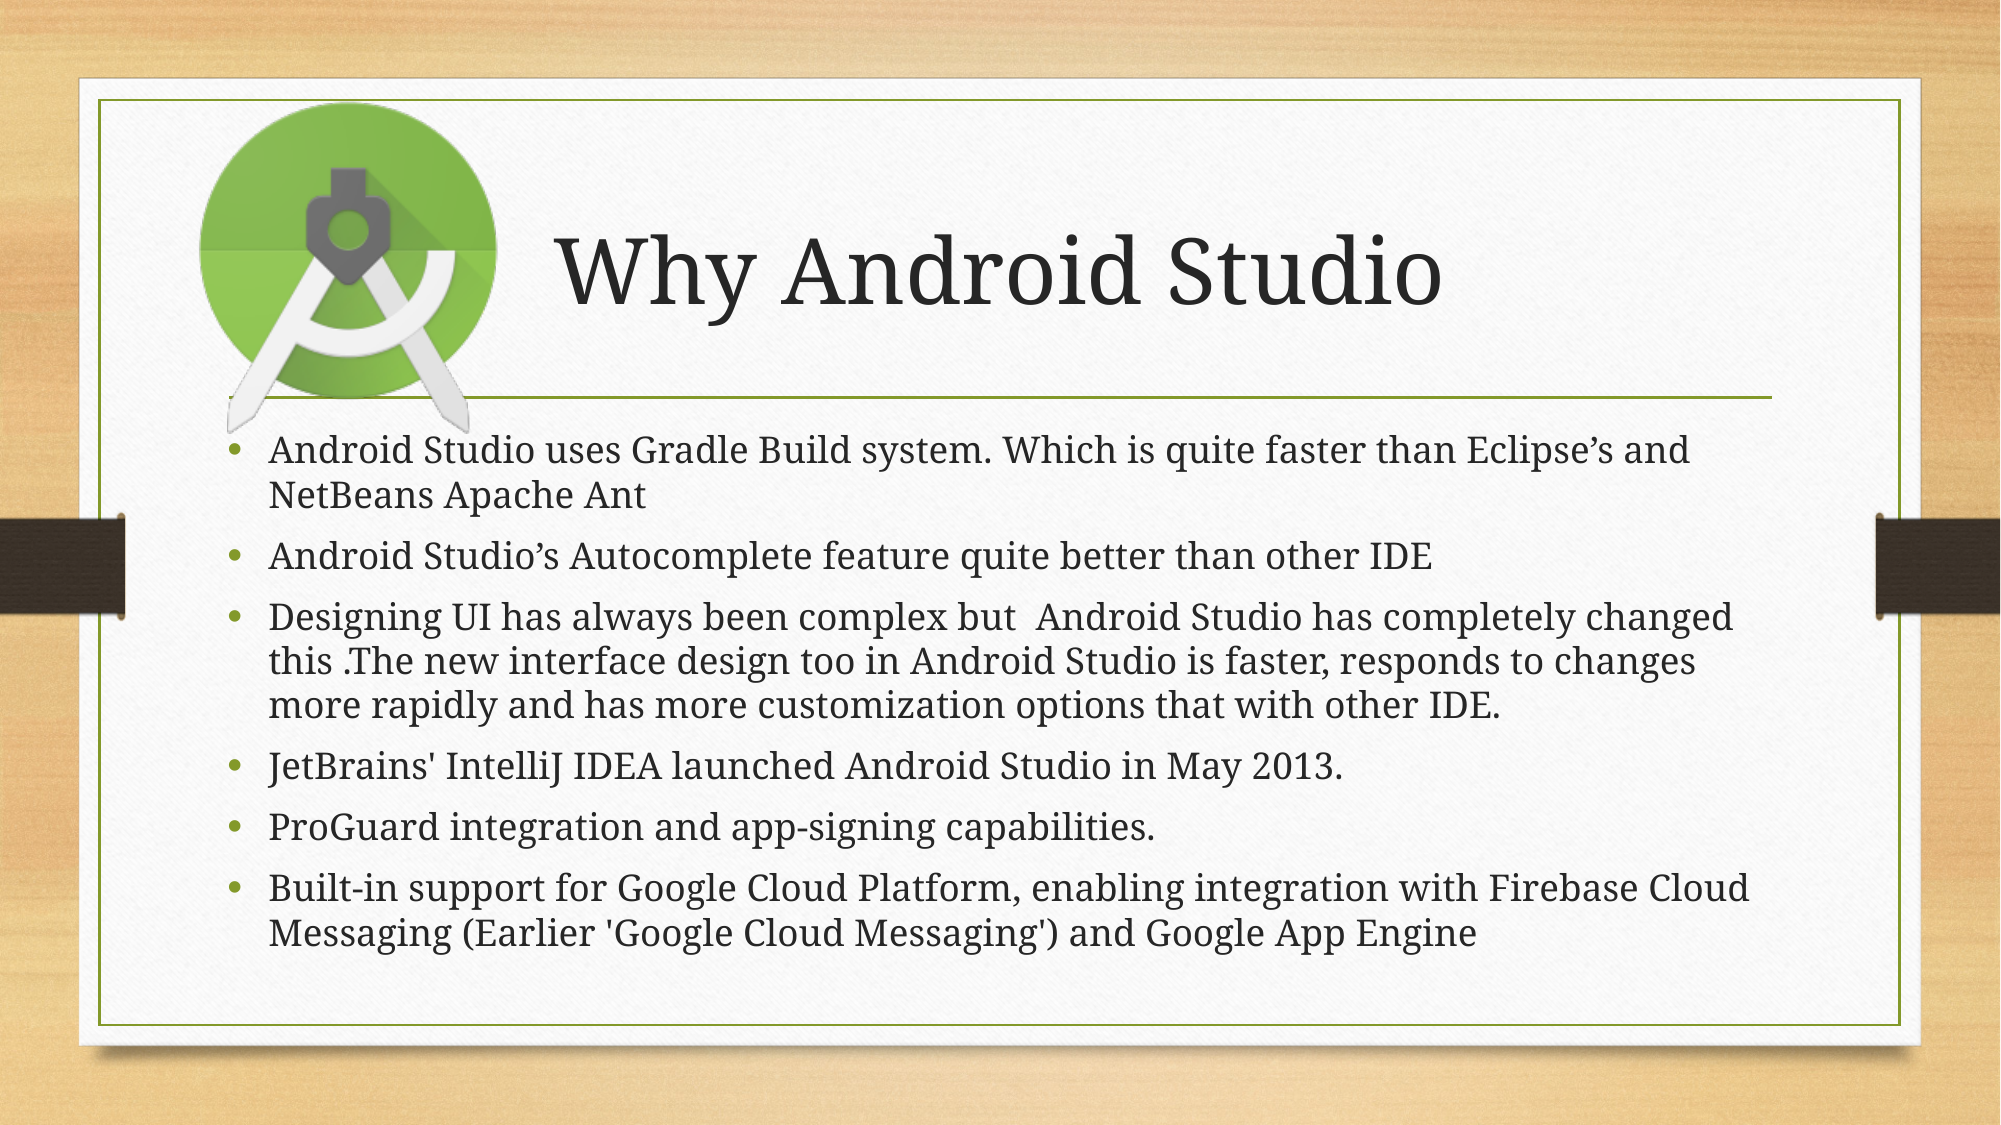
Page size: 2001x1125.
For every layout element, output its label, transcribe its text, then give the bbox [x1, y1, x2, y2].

title Why Android Studio [521, 161, 1788, 375]
list Android Studio uses Gradle Build system. Which is quite faster than Eclipse’s and NetBeans Apache Ant Android Studio’s Autocomplete feature quite better than other IDE Designing UI has always been complex but Android Studio has completely changed this .The new interface design too in Android Studio is faster, responds to changes more rapidly and has more customization options that with other IDE. JetBrains' IntelliJ IDEA launched Android Studio in May 2013. ProGuard integration and app-signing capabilities. Built-in support for Google Cloud Platform, enabling integration with Firebase Cloud Messaging (Earlier 'Google Cloud Messaging') and Google App Engine [212, 419, 1788, 964]
picture [0, 0, 2001, 1125]
